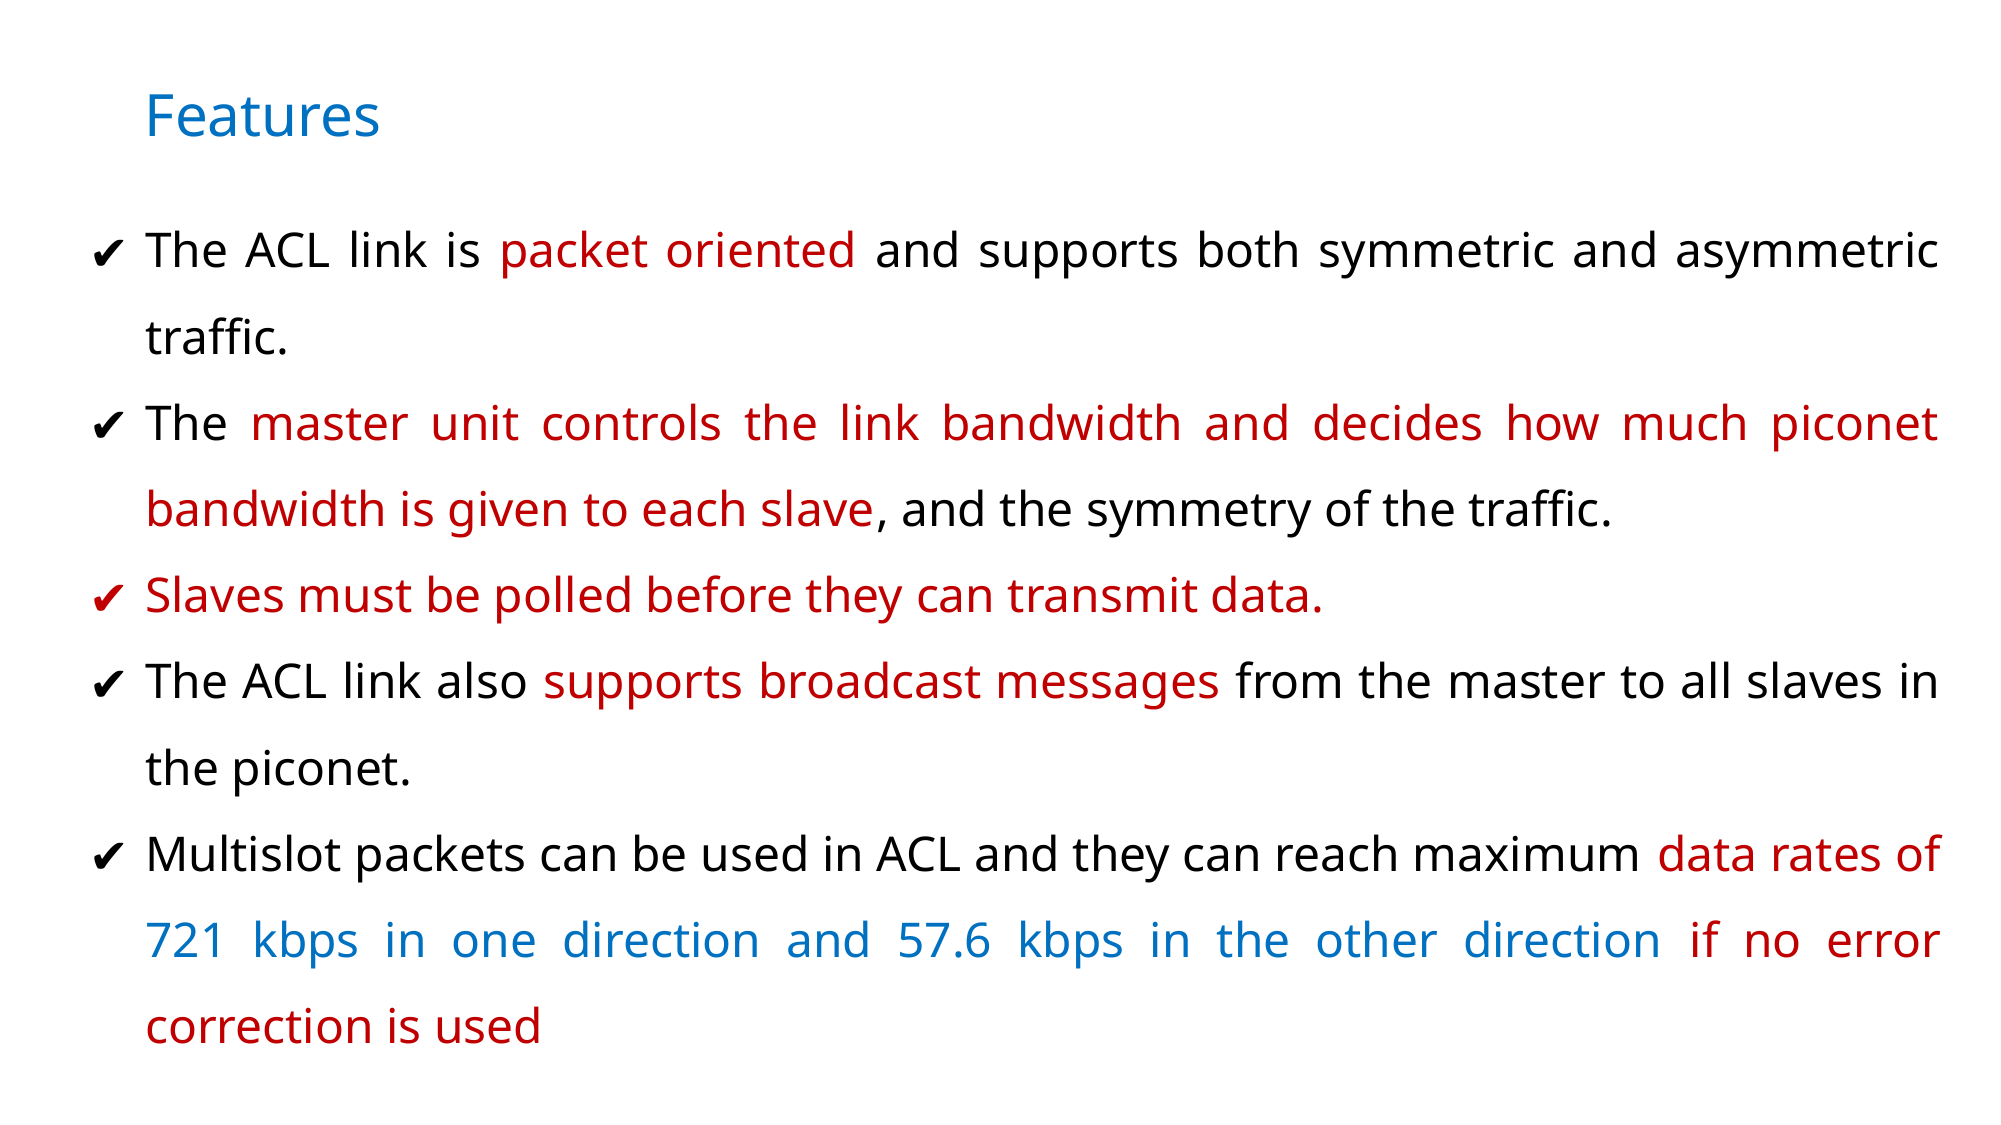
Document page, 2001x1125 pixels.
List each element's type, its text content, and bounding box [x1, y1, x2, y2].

text_box The ACL link is packet oriented and supports both symmetric and asymmetric traffic. The master unit controls the link bandwidth and decides how much piconet bandwidth is given to each slave, and the symmetry of the traffic. Slaves must be polled before they can transmit data. The ACL link also supports broadcast messages from the master to all slaves in the piconet. Multislot packets can be used in ACL and they can reach maximum data rates of 721 kbps in one direction and 57.6 kbps in the other direction if no error correction is used [73, 183, 1957, 1061]
text_box Features [130, 35, 415, 156]
